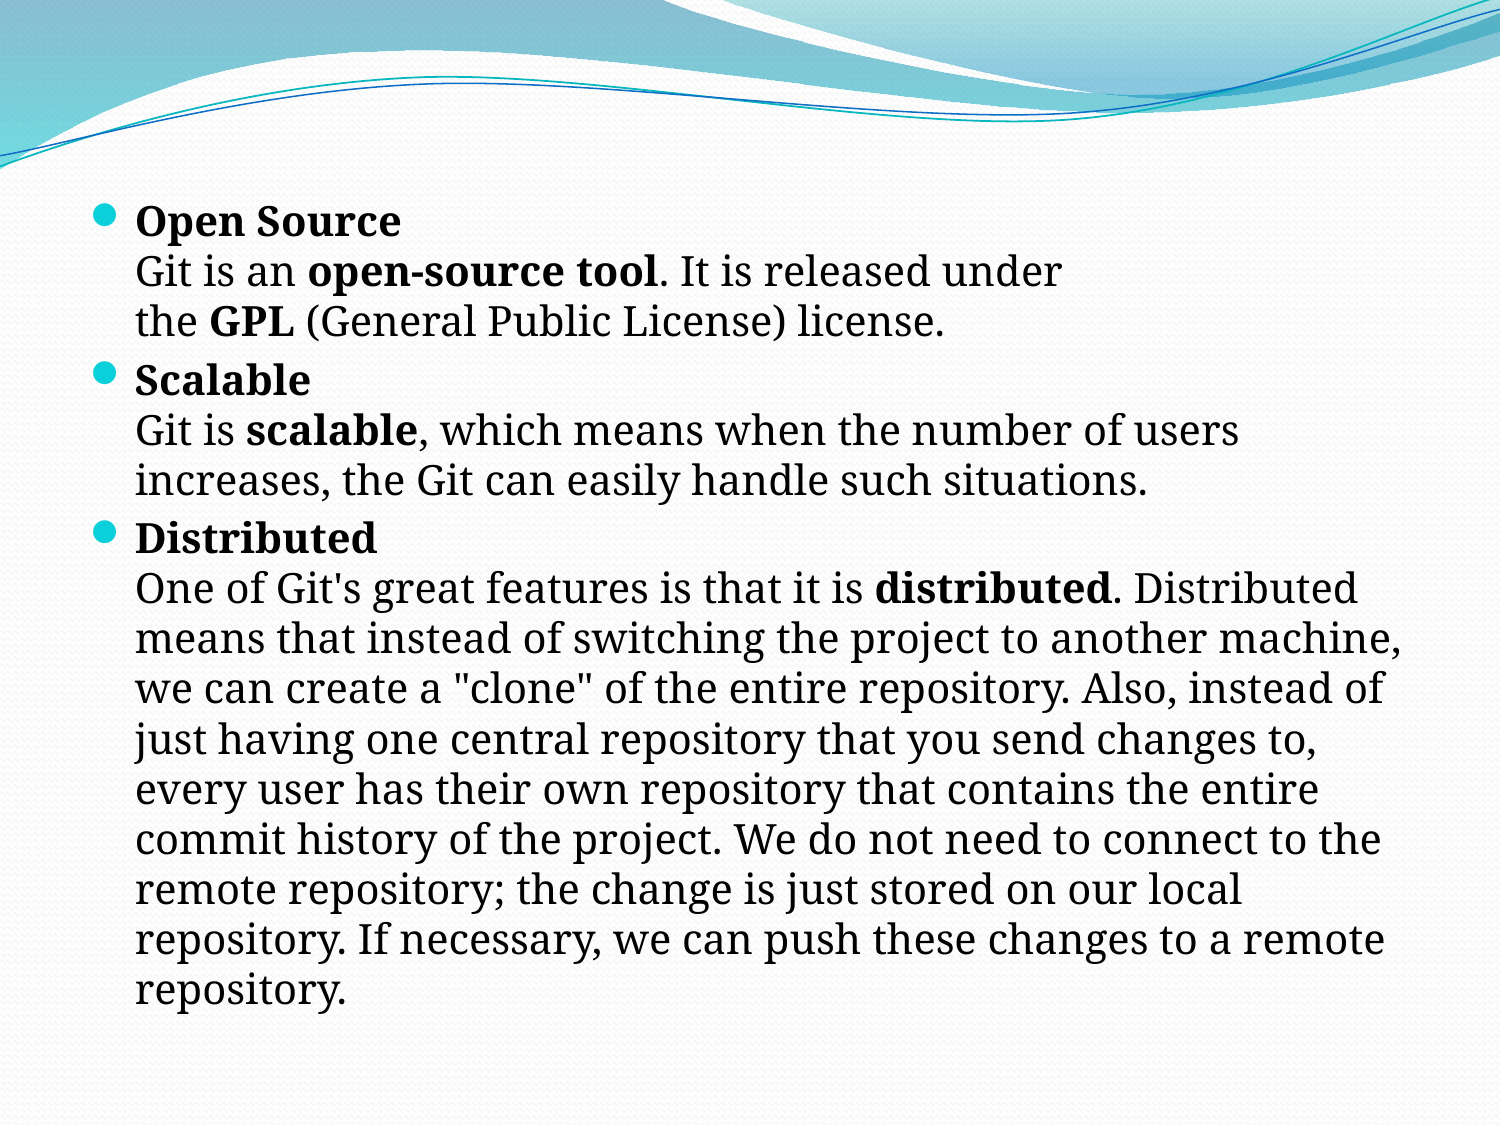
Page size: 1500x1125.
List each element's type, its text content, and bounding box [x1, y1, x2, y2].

list Open Source Git is an open-source tool. It is released under the GPL (General Public License) license. Scalable Git is scalable, which means when the number of users increases, the Git can easily handle such situations. Distributed One of Git's great features is that it is distributed. Distributed means that instead of switching the project to another machine, we can create a "clone" of the entire repository. Also, instead of just having one central repository that you send changes to, every user has their own repository that contains the entire commit history of the project. We do not need to connect to the remote repository; the change is just stored on our local repository. If necessary, we can push these changes to a remote repository. [75, 187, 1425, 1038]
